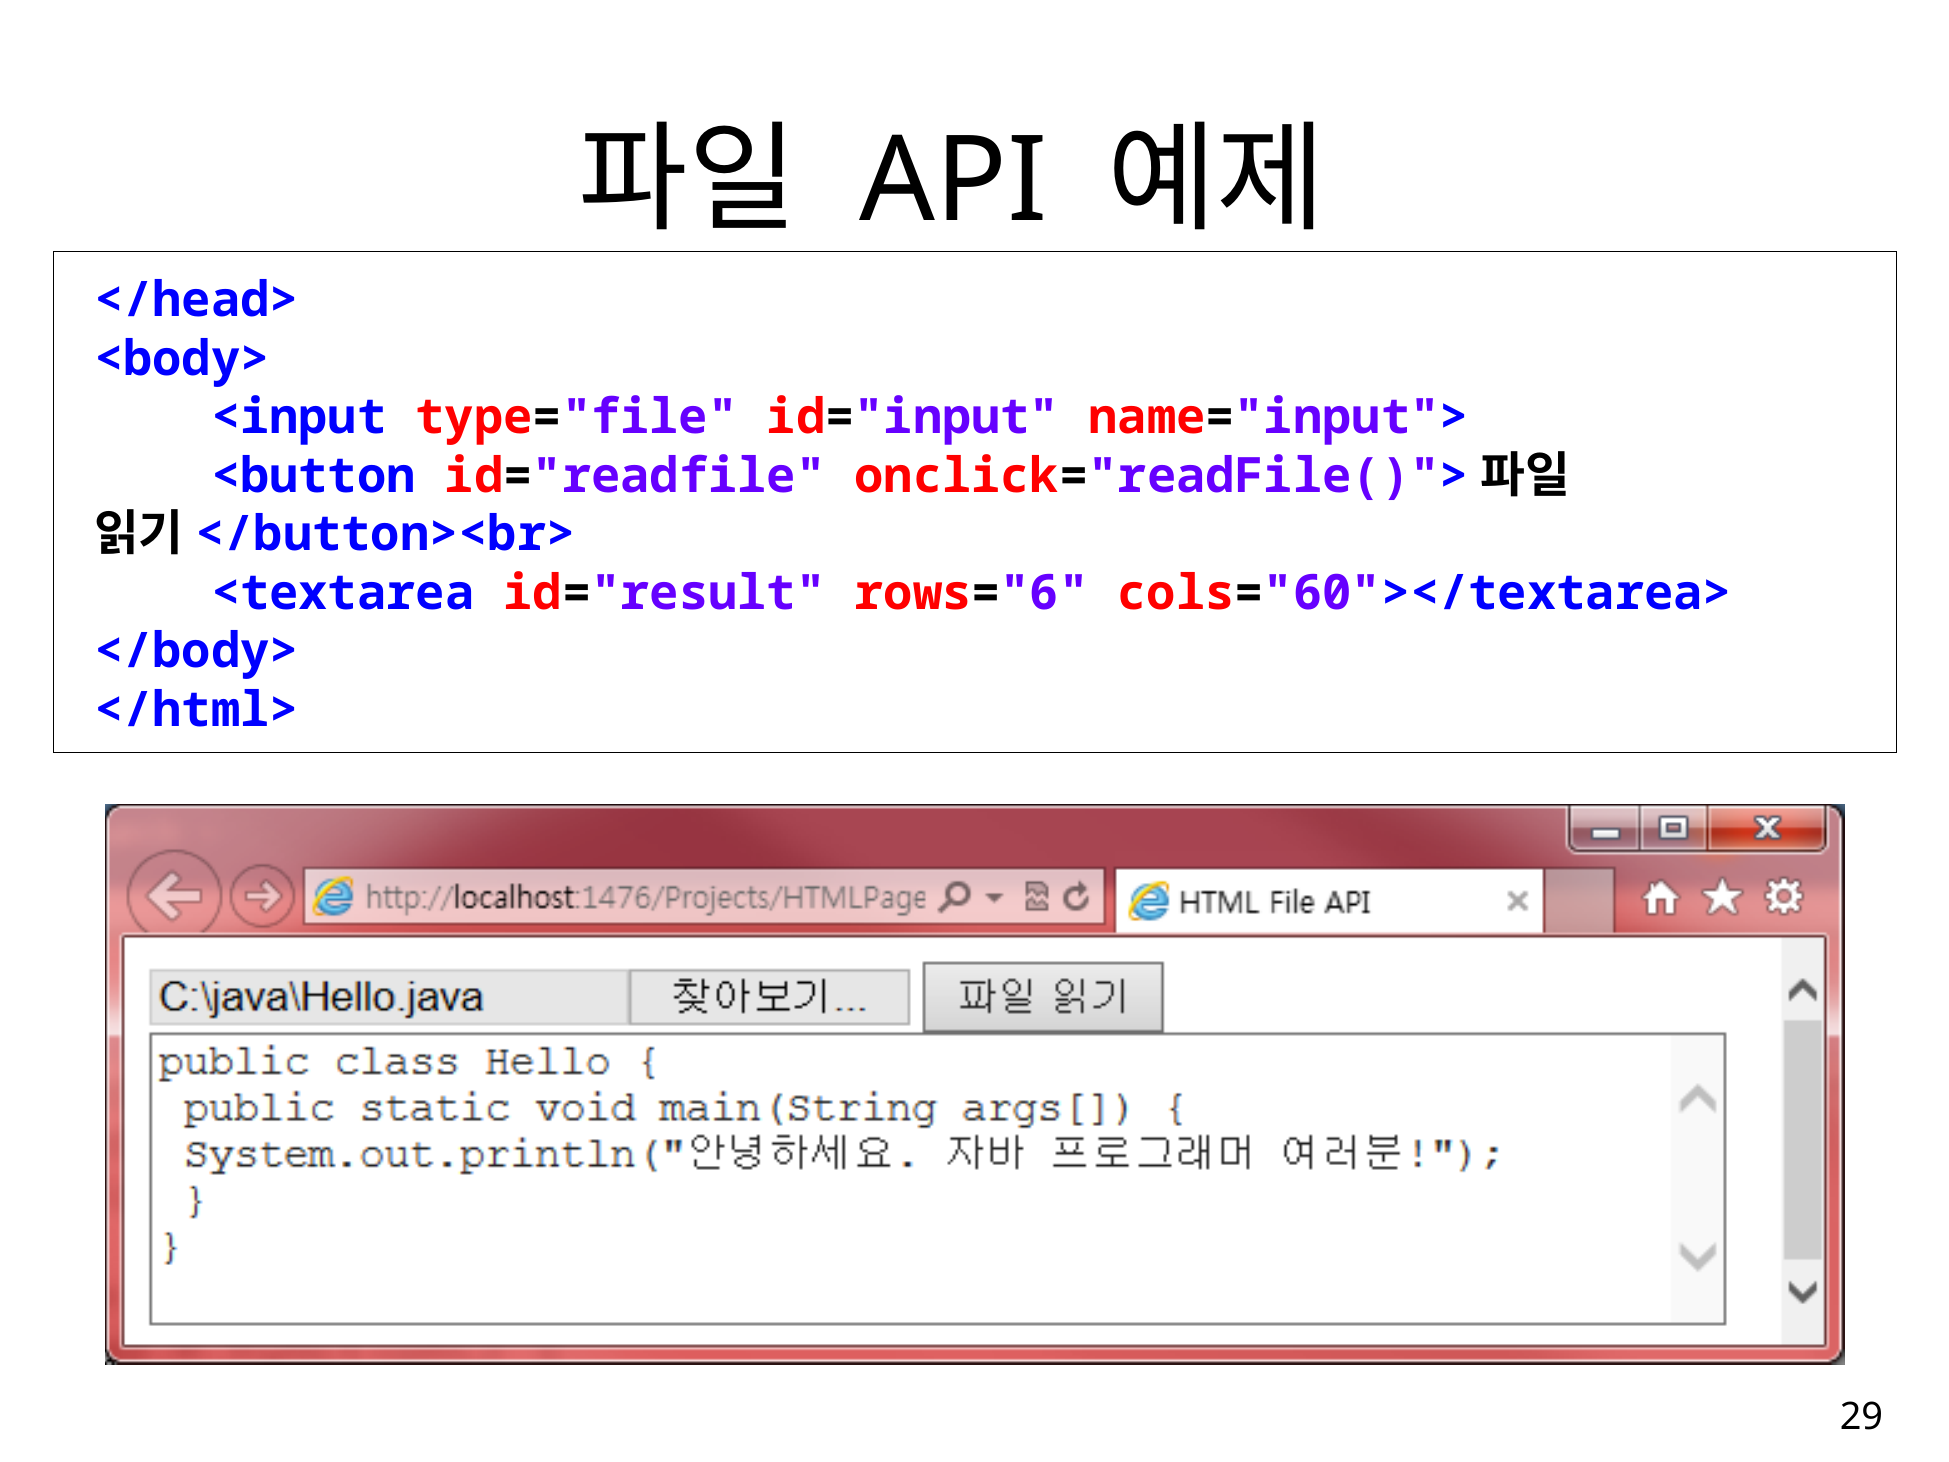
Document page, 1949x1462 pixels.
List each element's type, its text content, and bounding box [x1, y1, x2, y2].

slide_number 29 [1496, 1372, 1899, 1462]
picture [104, 804, 1845, 1365]
text_box </head> <body> <input type="file" id="input" name="input"> <button id="readfile" onclick="readFile()">파일 읽기</button><br> <textarea id="result" rows="6" cols="60"></textarea> </body> </html> [53, 251, 1897, 753]
title 파일 API 예제 [156, 92, 1749, 251]
